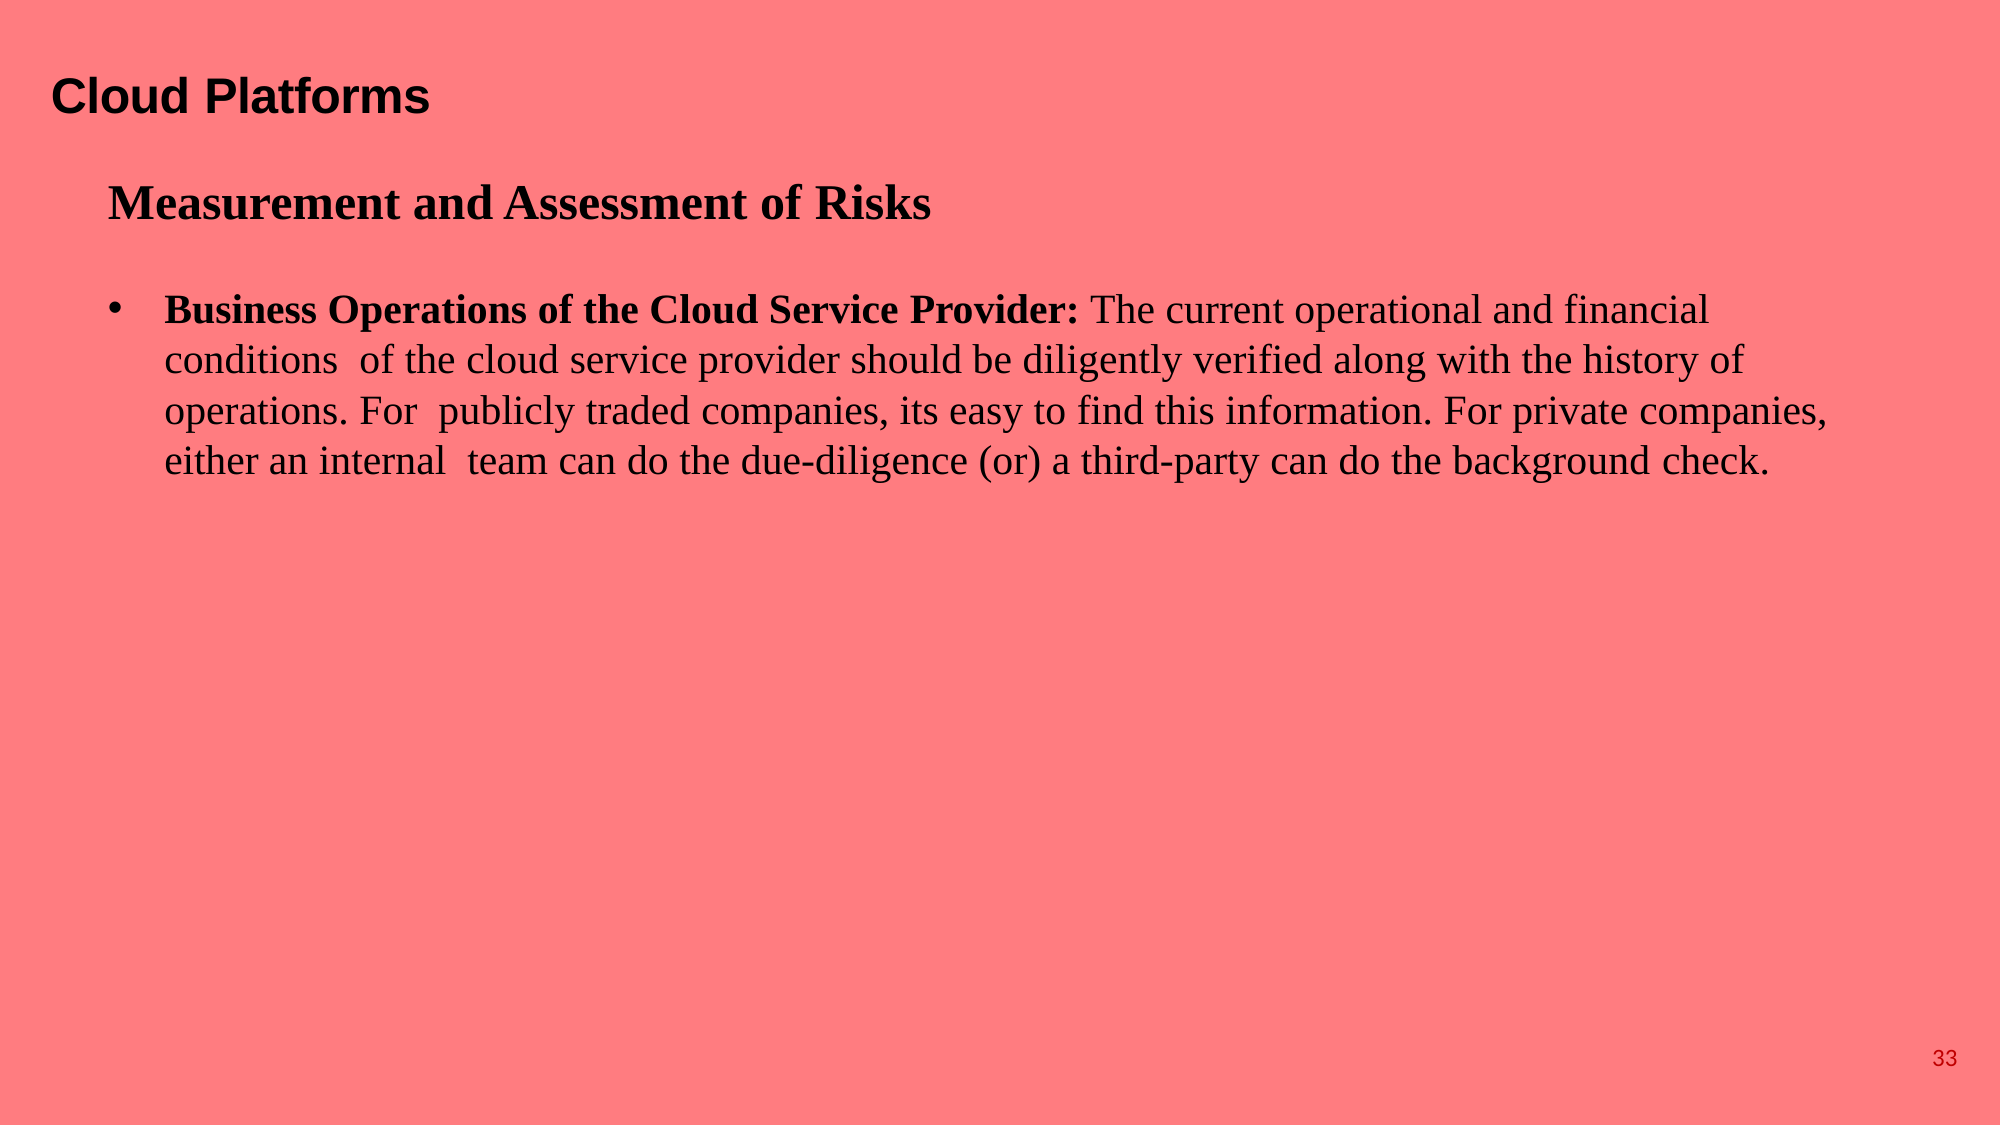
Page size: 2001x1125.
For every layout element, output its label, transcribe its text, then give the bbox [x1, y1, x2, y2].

text_box 33 [1930, 1039, 1960, 1072]
text_box Measurement and Assessment of Risks Business Operations of the Cloud Service Provider: The current operational and financial conditions of the cloud service provider should be diligently verified along with the history of operations. For publicly traded companies, its easy to find this information. For private companies, either an internal team can do the due-diligence (or) a third-party can do the background check. [105, 167, 1891, 483]
title Cloud Platforms [48, 61, 433, 251]
